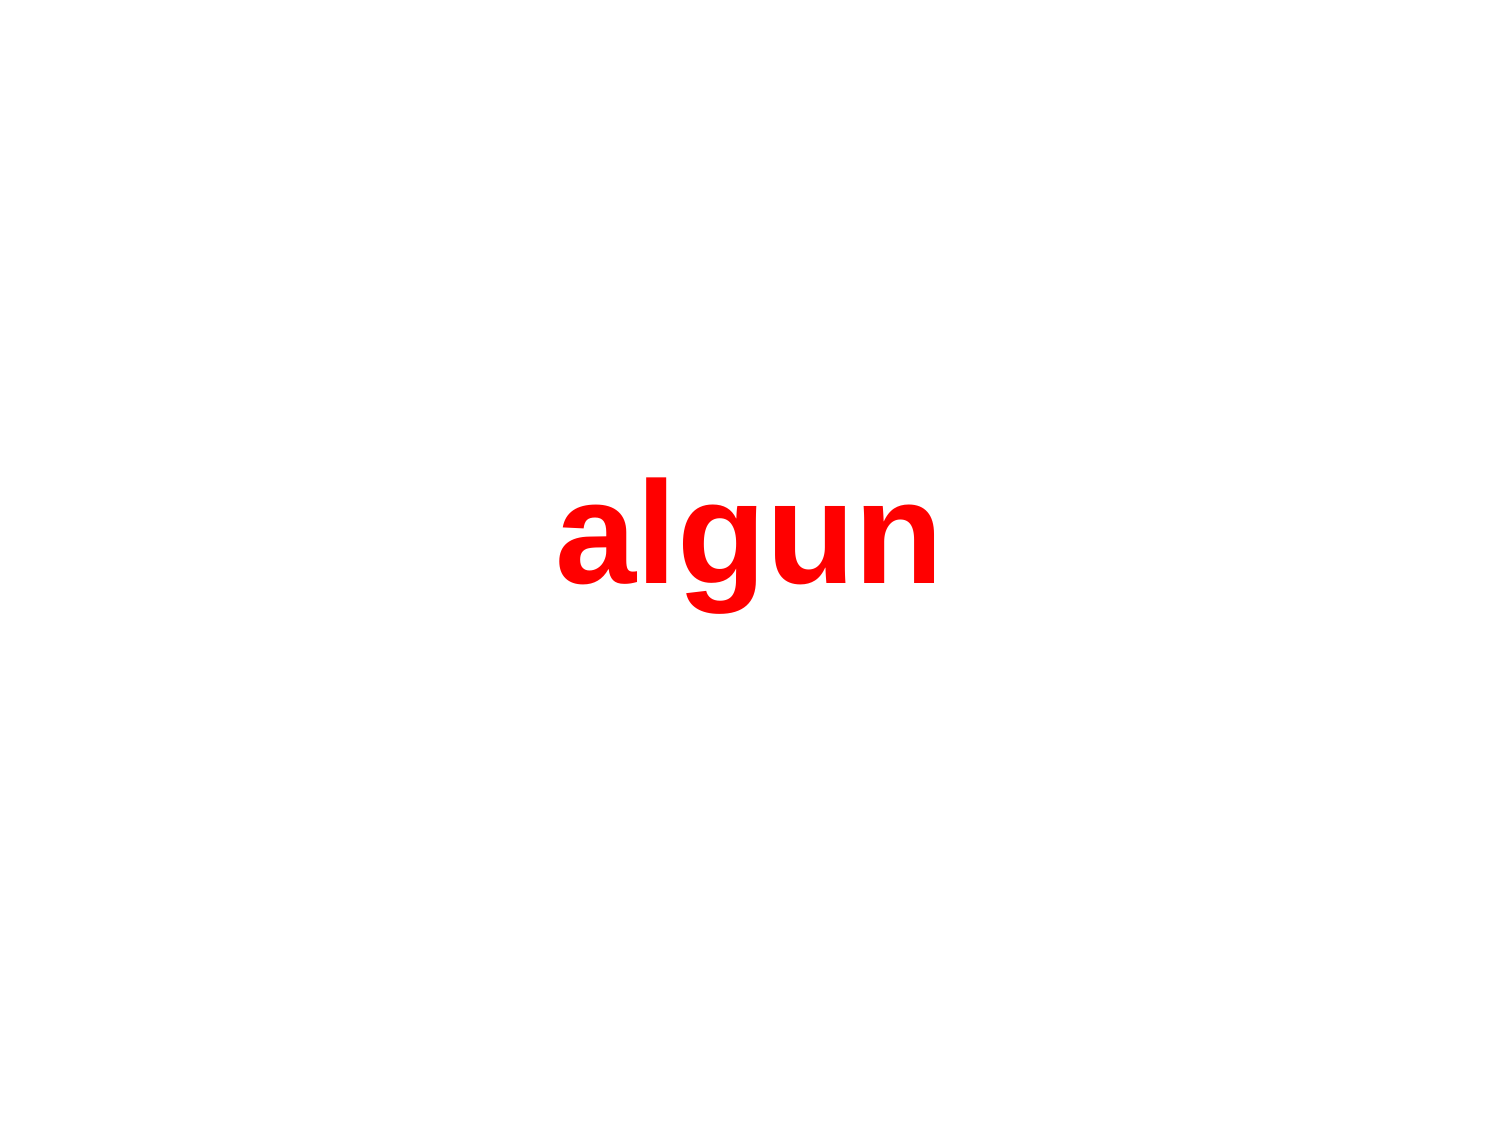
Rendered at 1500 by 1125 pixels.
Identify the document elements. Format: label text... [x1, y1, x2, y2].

title algun [112, 349, 1388, 591]
